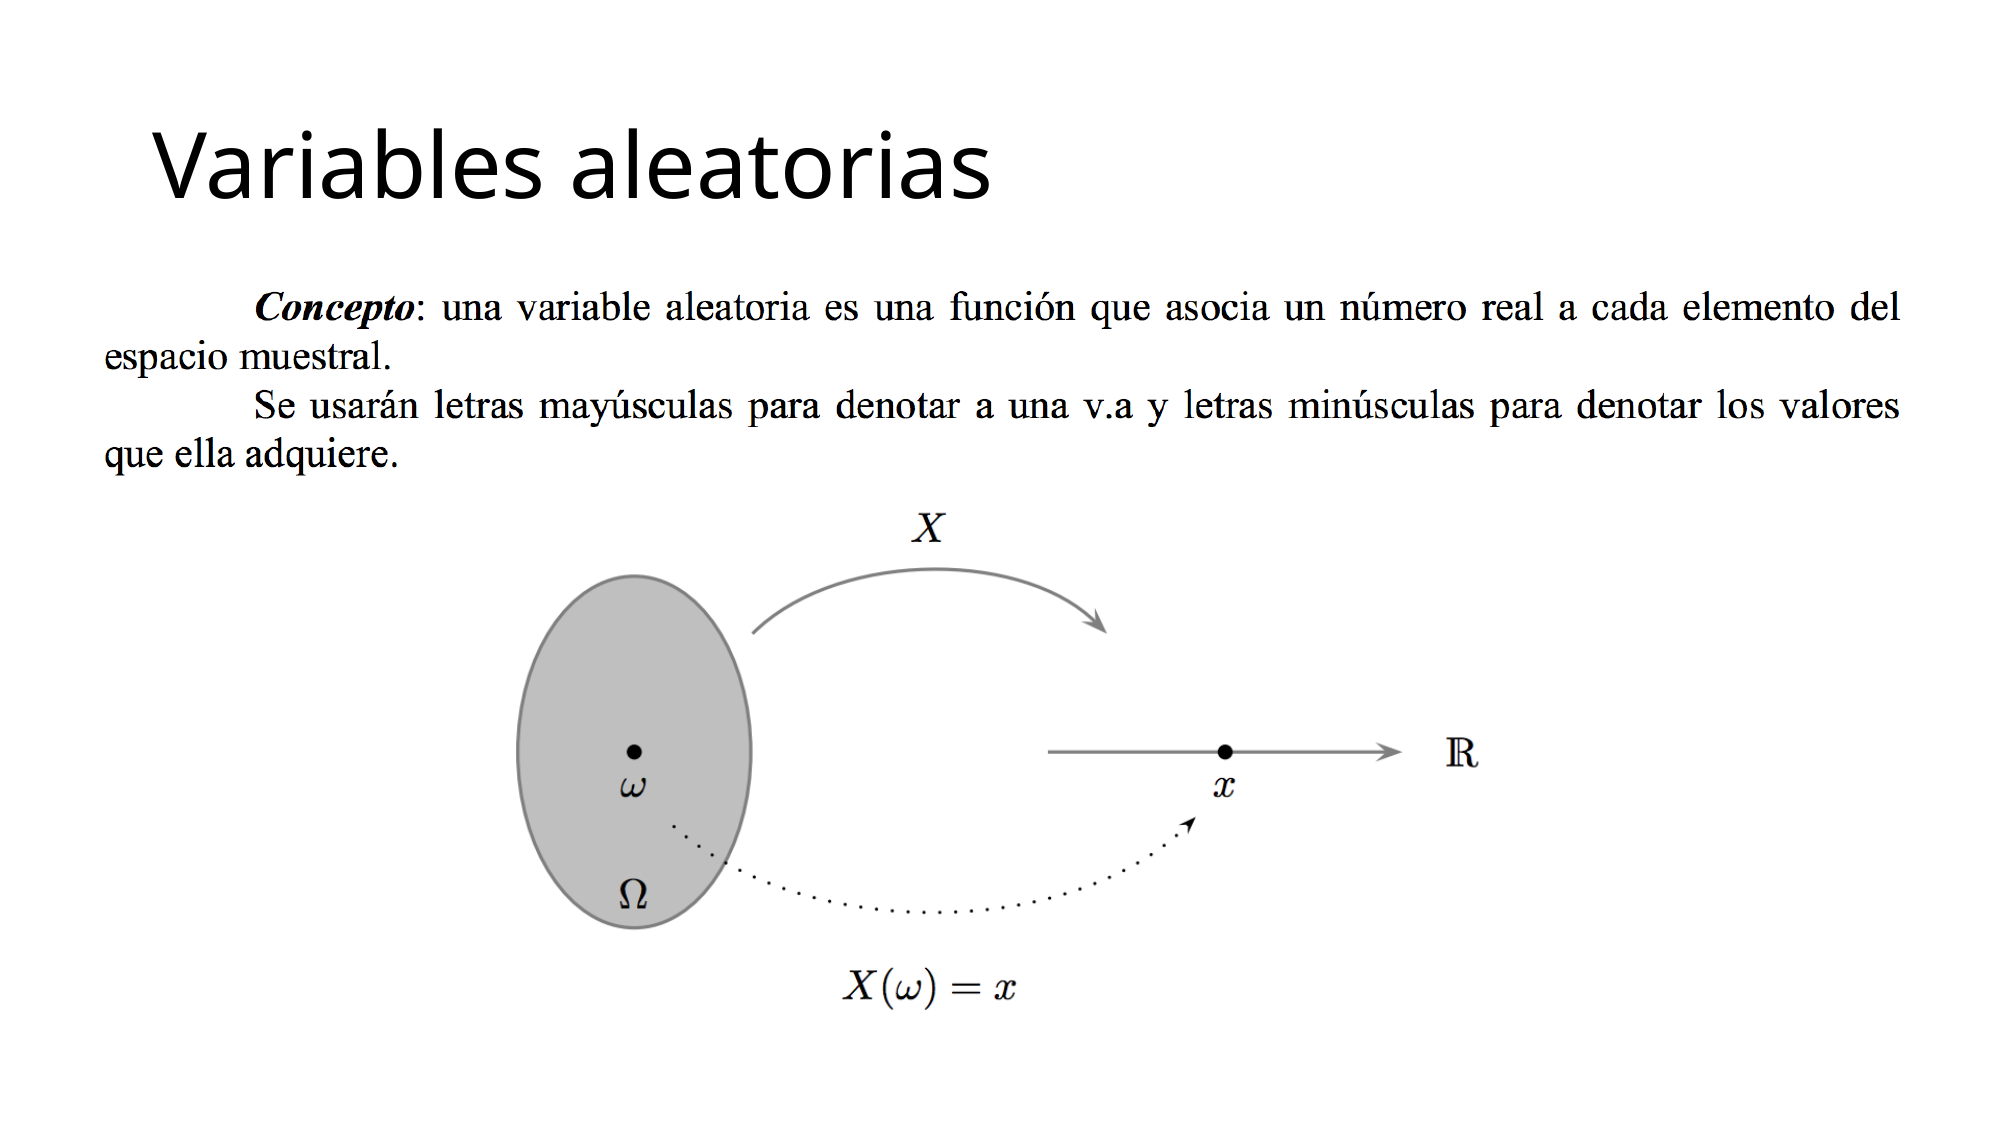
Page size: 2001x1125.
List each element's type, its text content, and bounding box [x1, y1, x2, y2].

title Variables aleatorias [137, 59, 1863, 277]
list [90, 277, 1909, 485]
picture [512, 494, 1488, 1016]
